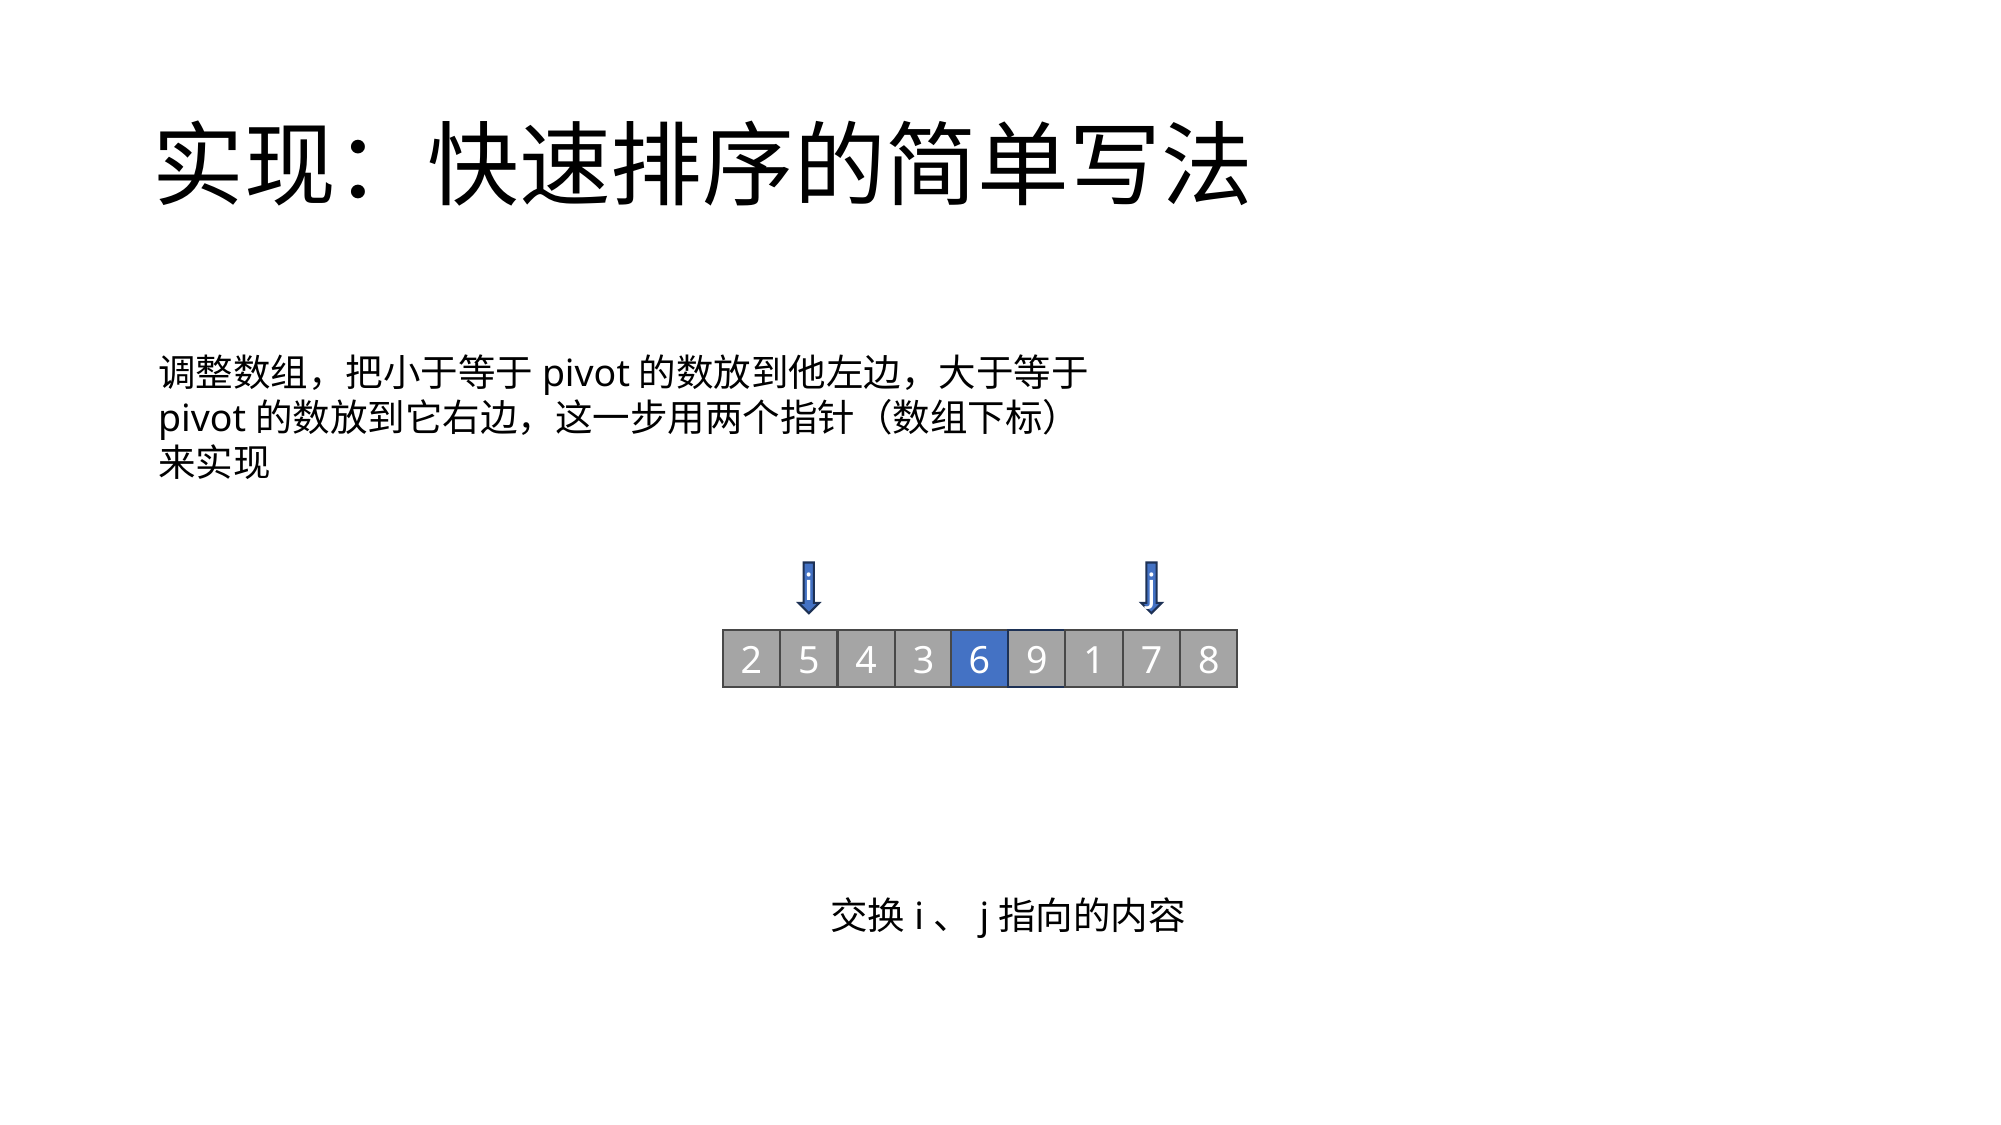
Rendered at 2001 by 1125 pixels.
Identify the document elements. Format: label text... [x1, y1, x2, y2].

text_box 1 [1064, 629, 1122, 688]
text_box j [1138, 561, 1165, 615]
text_box i [796, 561, 822, 615]
text_box 调整数组，把小于等于pivot的数放到他左边，大于等于pivot的数放到它右边，这一步用两个指针（数组下标）来实现 [143, 341, 1109, 491]
text_box 6 [950, 629, 1007, 688]
text_box 9 [1007, 629, 1064, 688]
title 实现：快速排序的简单写法 [137, 59, 1863, 278]
text_box 4 [836, 629, 894, 688]
text_box 2 [722, 629, 779, 688]
text_box 3 [894, 629, 950, 688]
text_box 5 [779, 629, 836, 688]
text_box 交换i、j指向的内容 [506, 884, 1510, 945]
text_box 8 [1179, 629, 1238, 688]
text_box 7 [1122, 629, 1179, 688]
